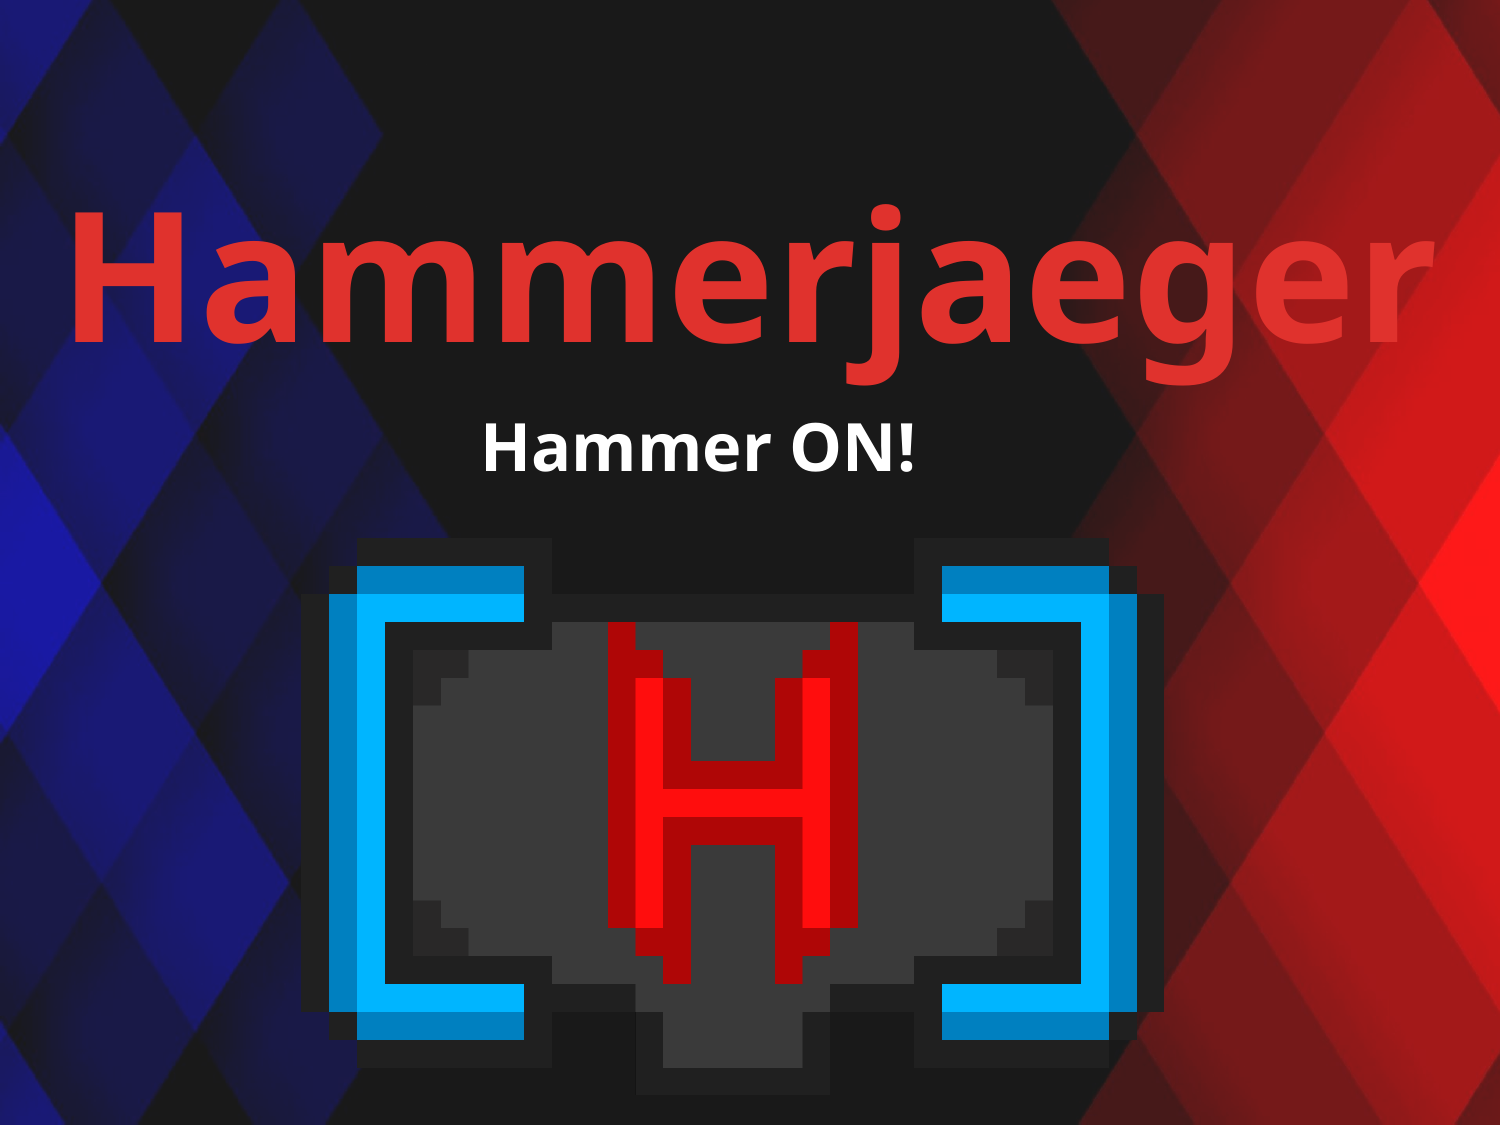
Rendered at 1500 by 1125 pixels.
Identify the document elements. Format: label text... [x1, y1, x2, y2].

subtitle Hammer ON! [173, 397, 1224, 685]
title Hammerjaeger [41, 149, 1459, 391]
picture [300, 538, 1164, 1096]
